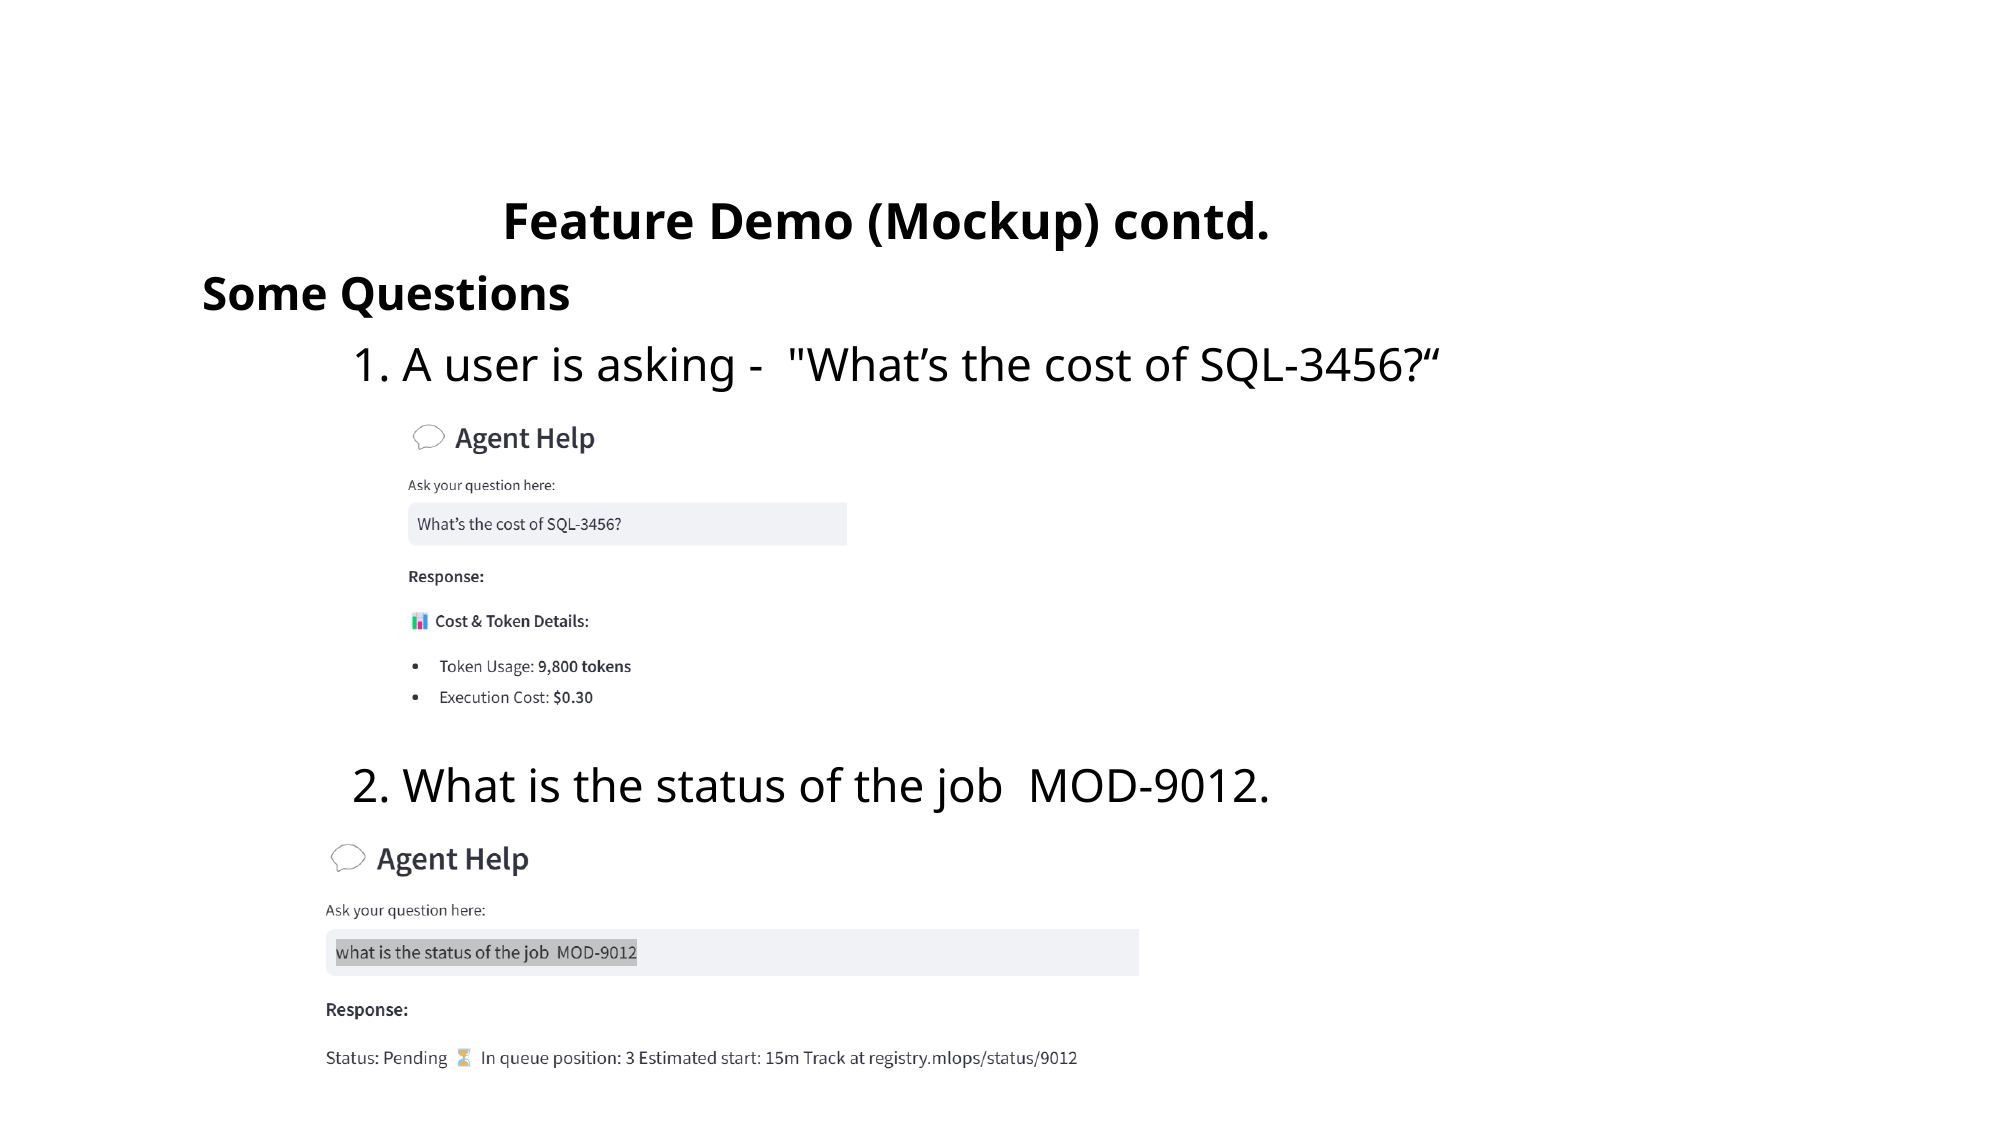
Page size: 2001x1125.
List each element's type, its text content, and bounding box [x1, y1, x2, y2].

picture [311, 822, 1140, 1103]
picture [391, 412, 848, 713]
subtitle Feature Demo (Mockup) contd. Some Questions 1. A user is asking - "What’s the cost of SQL-3456?“ 2. What is the status of the job MOD-9012. [187, 188, 1735, 1011]
